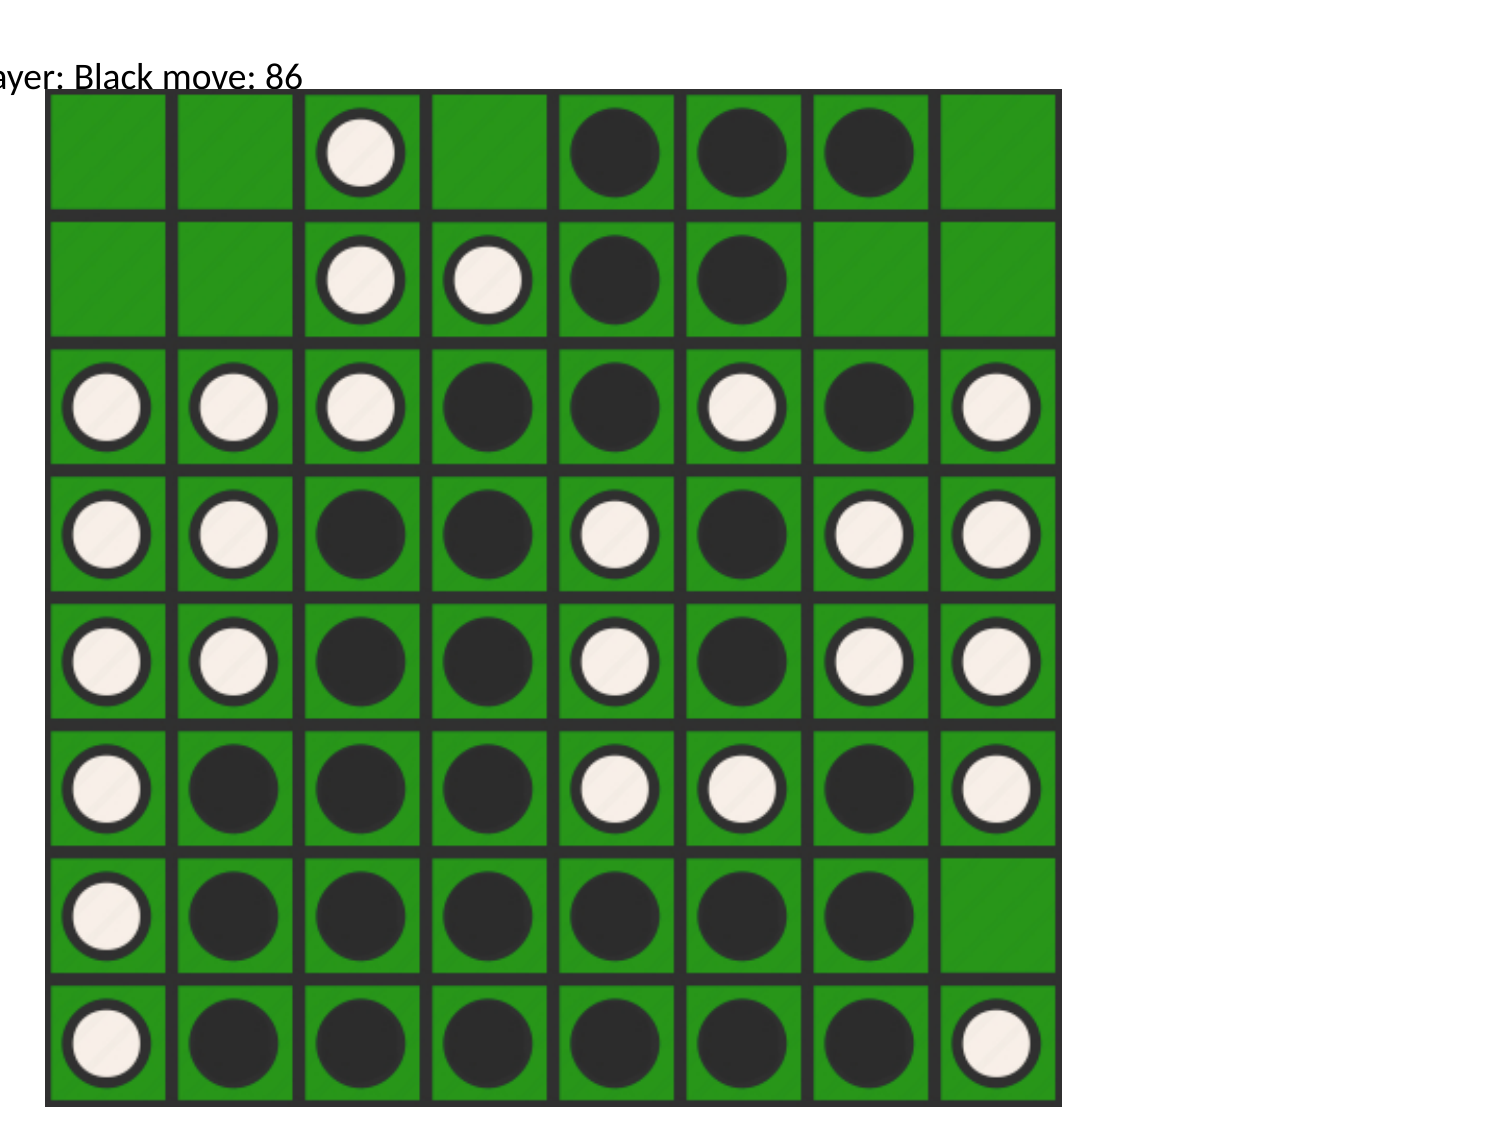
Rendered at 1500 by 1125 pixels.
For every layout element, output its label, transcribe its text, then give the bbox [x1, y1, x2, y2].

picture [44, 89, 1062, 1107]
text_box turn: 51 player: Black move: 86 [0, 44, 319, 105]
